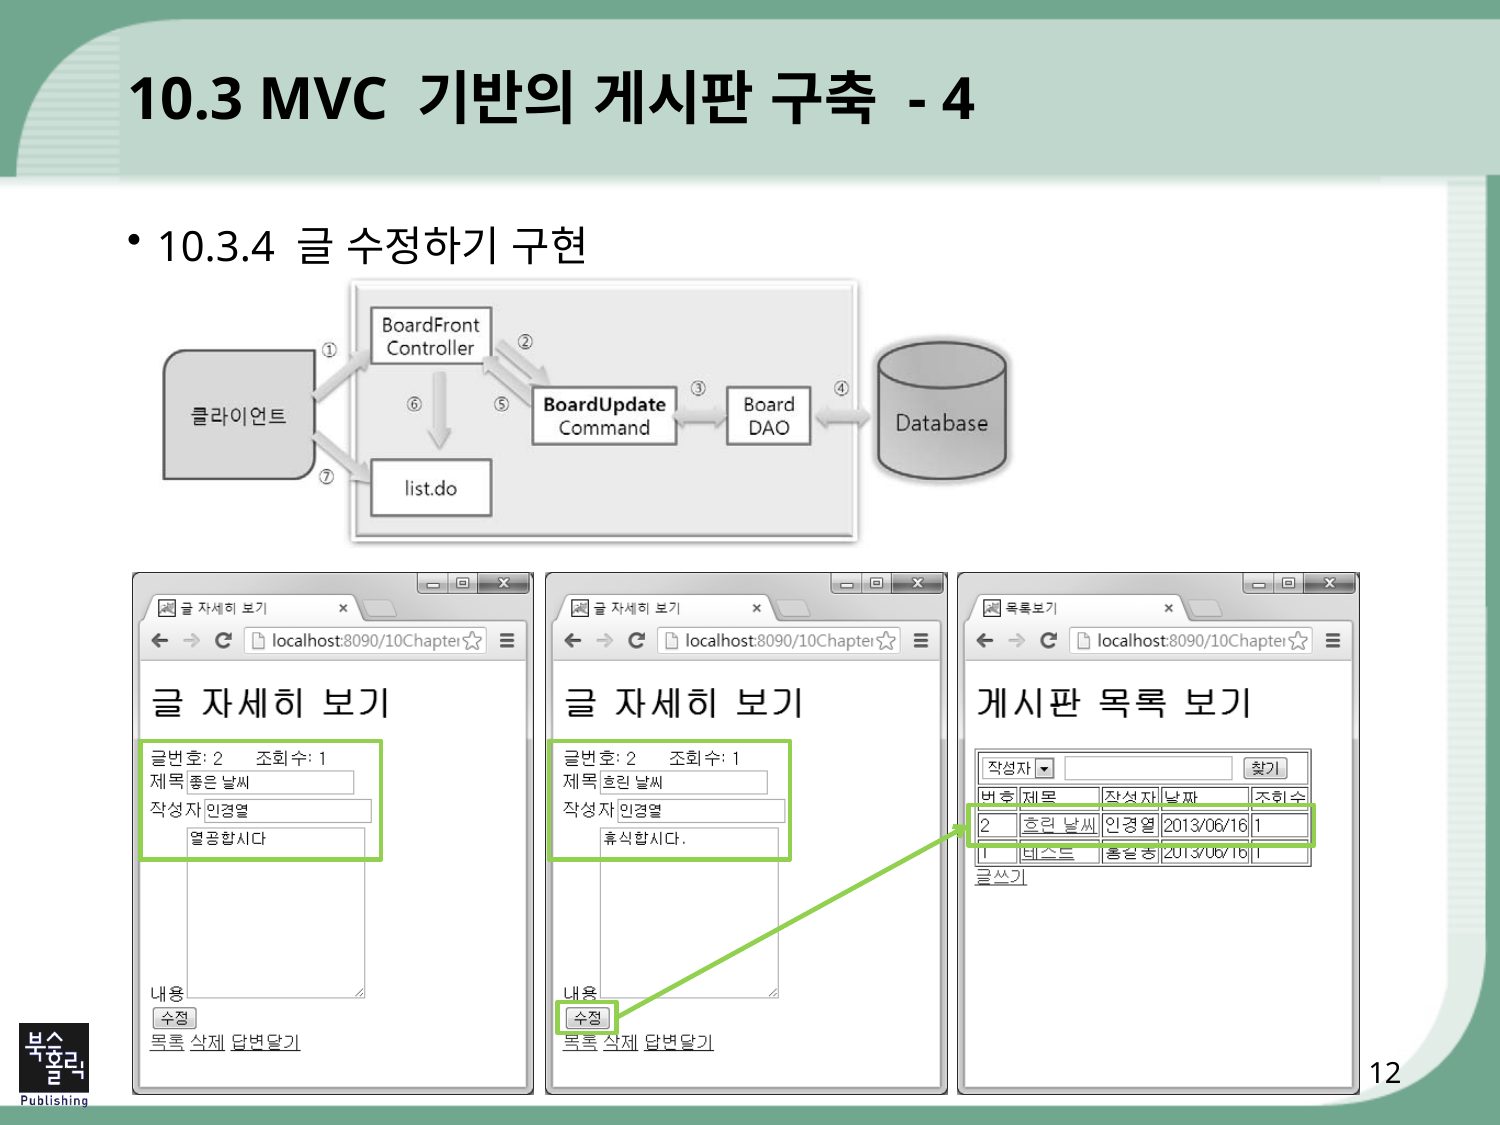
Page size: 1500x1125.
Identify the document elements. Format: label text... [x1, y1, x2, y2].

title 10.3 MVC 기반의 게시판 구축 - 4 [111, 18, 1500, 173]
picture [957, 572, 1360, 1095]
picture [545, 572, 948, 1095]
slide_number 12 [1358, 1046, 1418, 1101]
picture [132, 572, 535, 1095]
picture [159, 277, 1018, 548]
list 10.3.4 글 수정하기 구현 [111, 212, 1422, 1012]
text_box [616, 824, 969, 1018]
